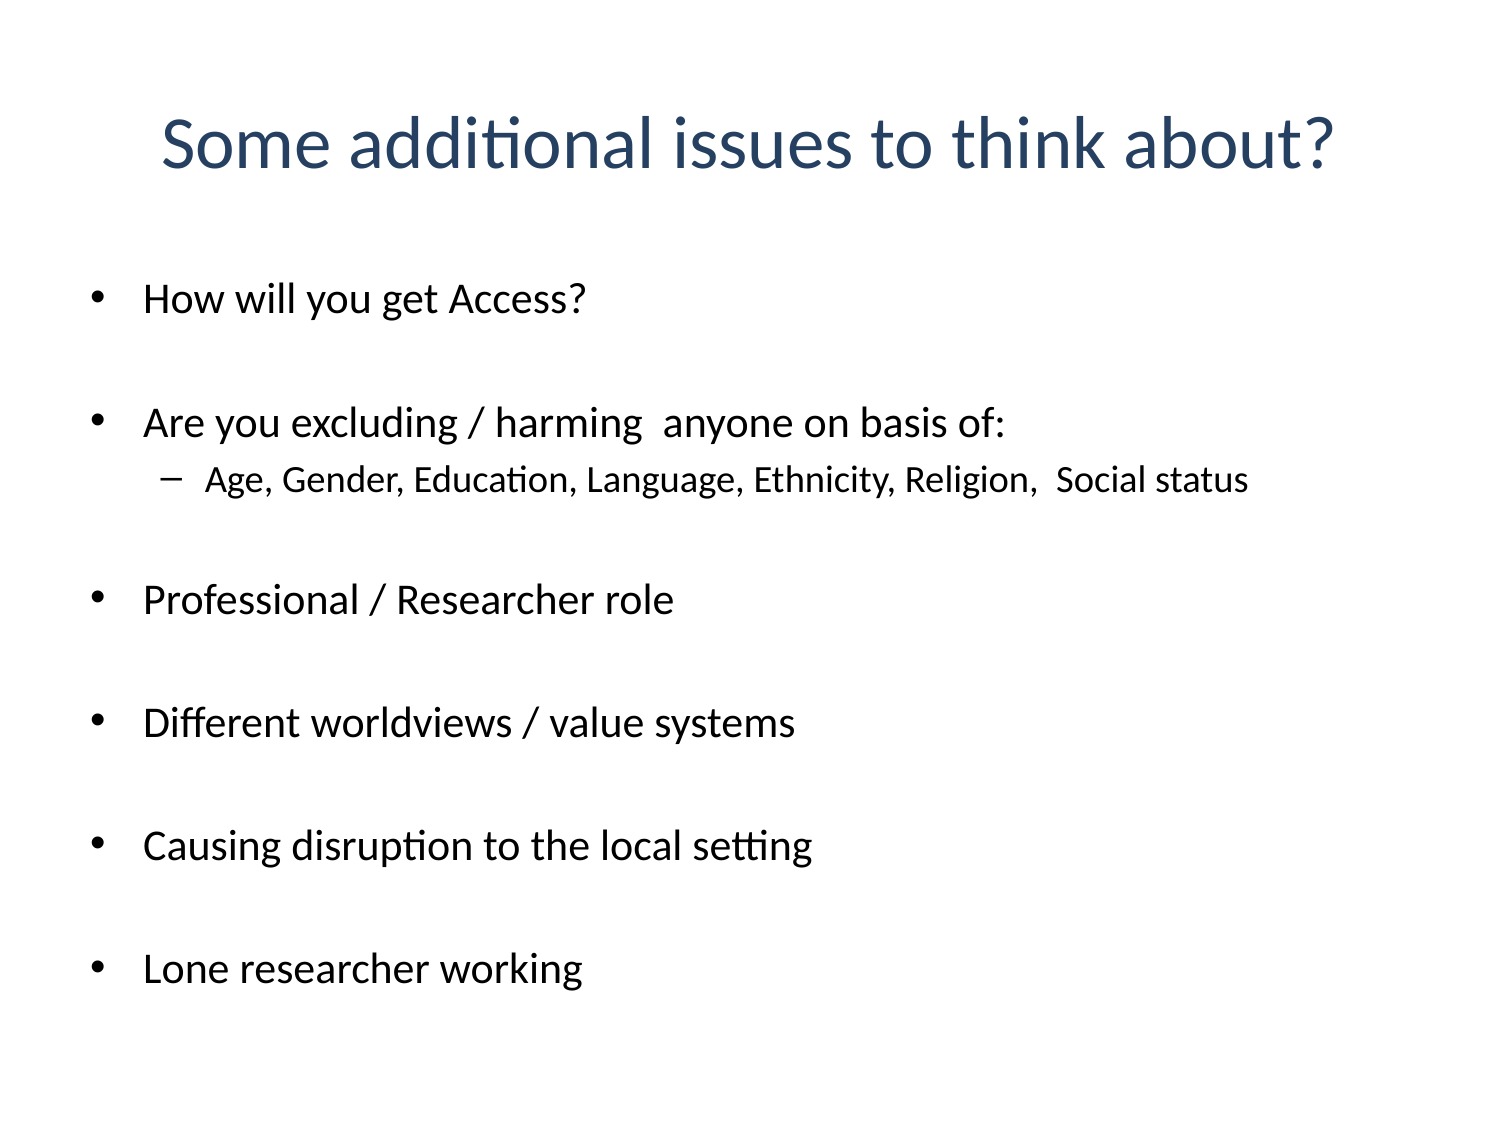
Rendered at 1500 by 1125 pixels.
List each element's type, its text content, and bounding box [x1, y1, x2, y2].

list How will you get Access? Are you excluding / harming anyone on basis of: Age, Gender, Education, Language, Ethnicity, Religion, Social status Professional / Researcher role Different worldviews / value systems Causing disruption to the local setting Lone researcher working [75, 262, 1425, 1005]
title Some additional issues to think about? [75, 45, 1425, 233]
